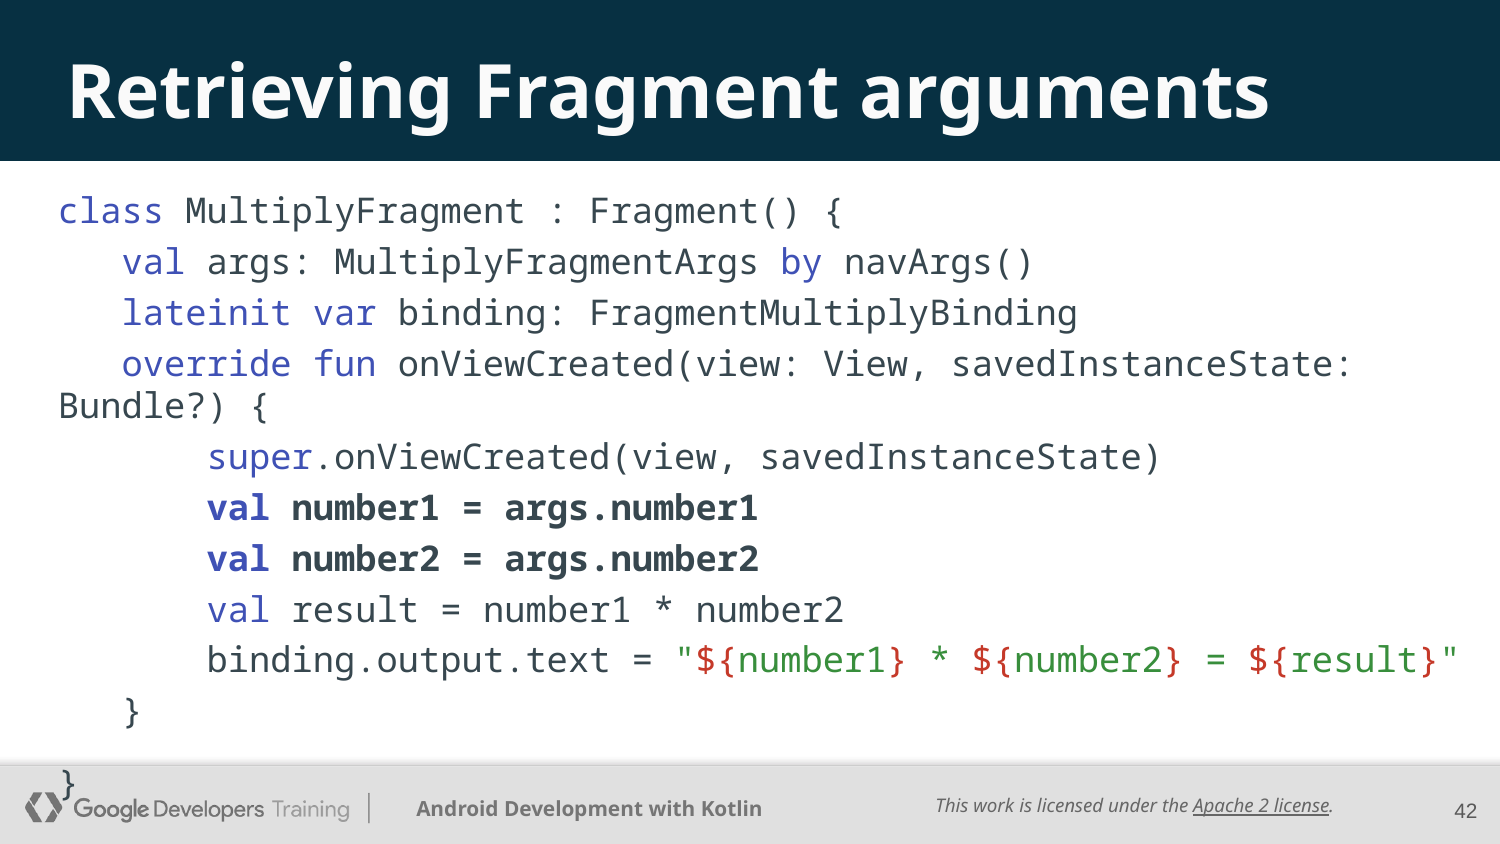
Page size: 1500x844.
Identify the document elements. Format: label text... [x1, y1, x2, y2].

slide_number ‹#› [1402, 777, 1493, 842]
picture [0, 161, 1500, 844]
title Retrieving Fragment arguments [51, 28, 1449, 122]
list class MultiplyFragment : Fragment() { val args: MultiplyFragmentArgs by navArgs() lateinit var binding: FragmentMultiplyBinding override fun onViewCreated(view: View, savedInstanceState: Bundle?) { super.onViewCreated(view, savedInstanceState) val number1 = args.number1 val number2 = args.number2 val result = number1 * number2 binding.output.text = "${number1} * ${number2} = ${result}" } } [42, 173, 1493, 727]
